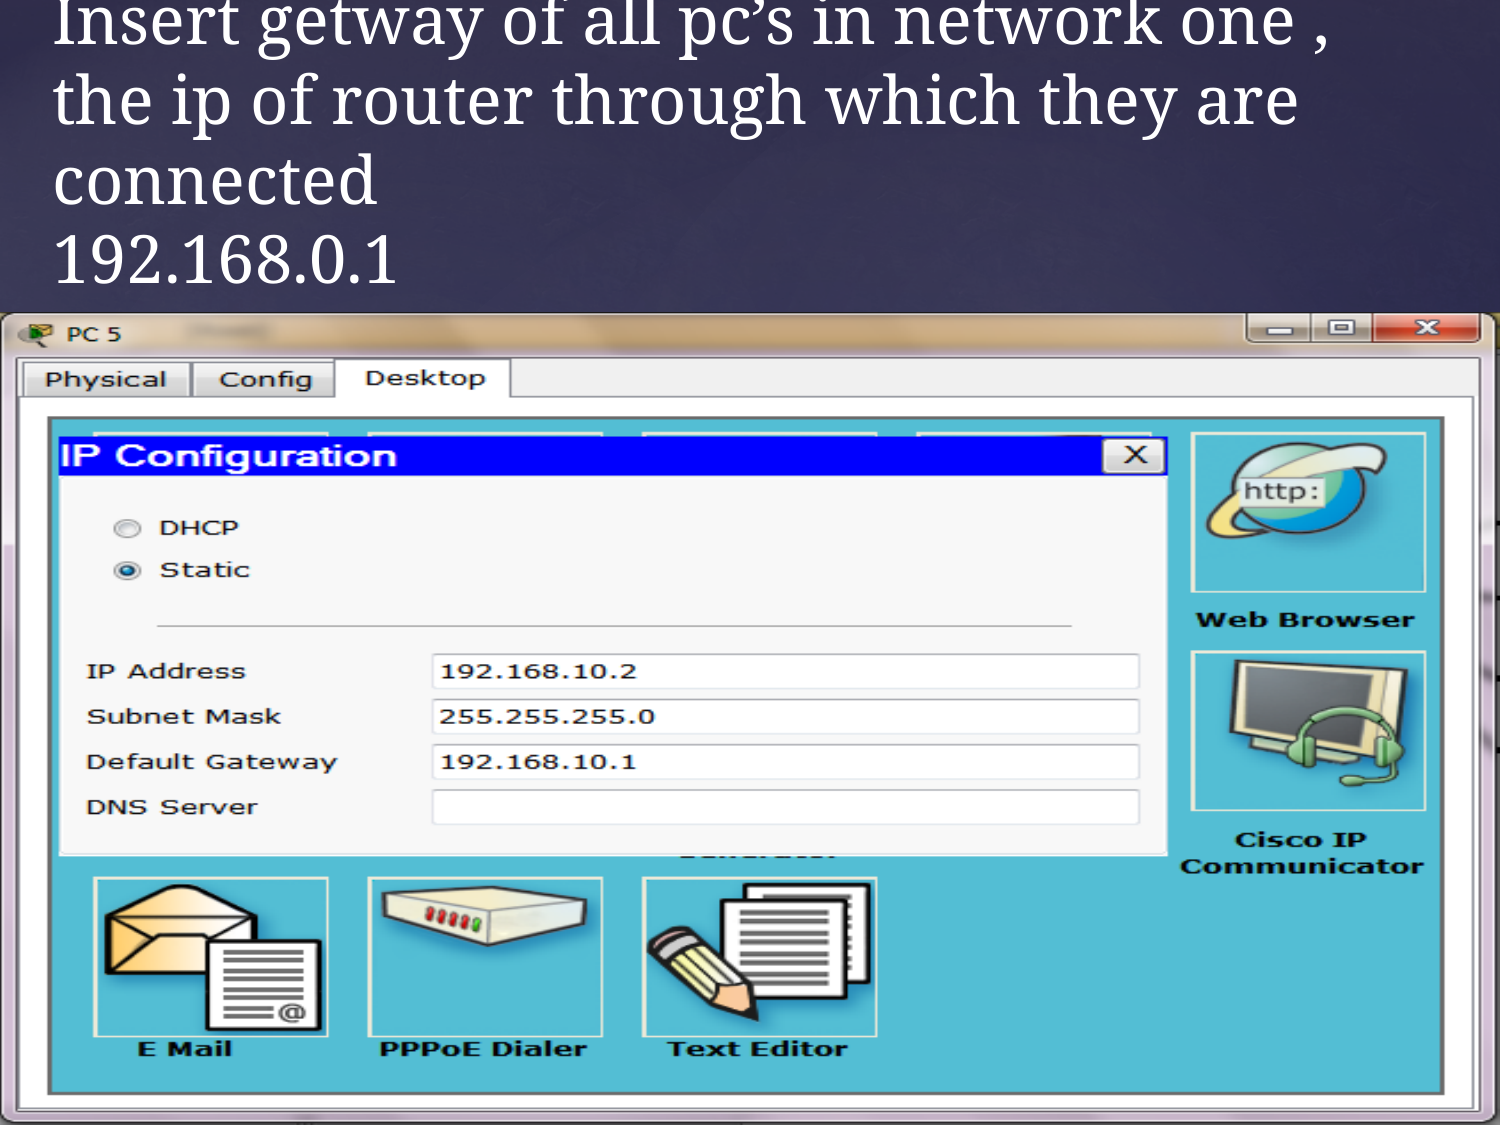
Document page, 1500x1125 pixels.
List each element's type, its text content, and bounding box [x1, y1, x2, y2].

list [0, 311, 1500, 1125]
title Insert getway of all pc’s in network one , the ip of router through which they are connected 192.168.0.1 [37, 24, 1463, 305]
